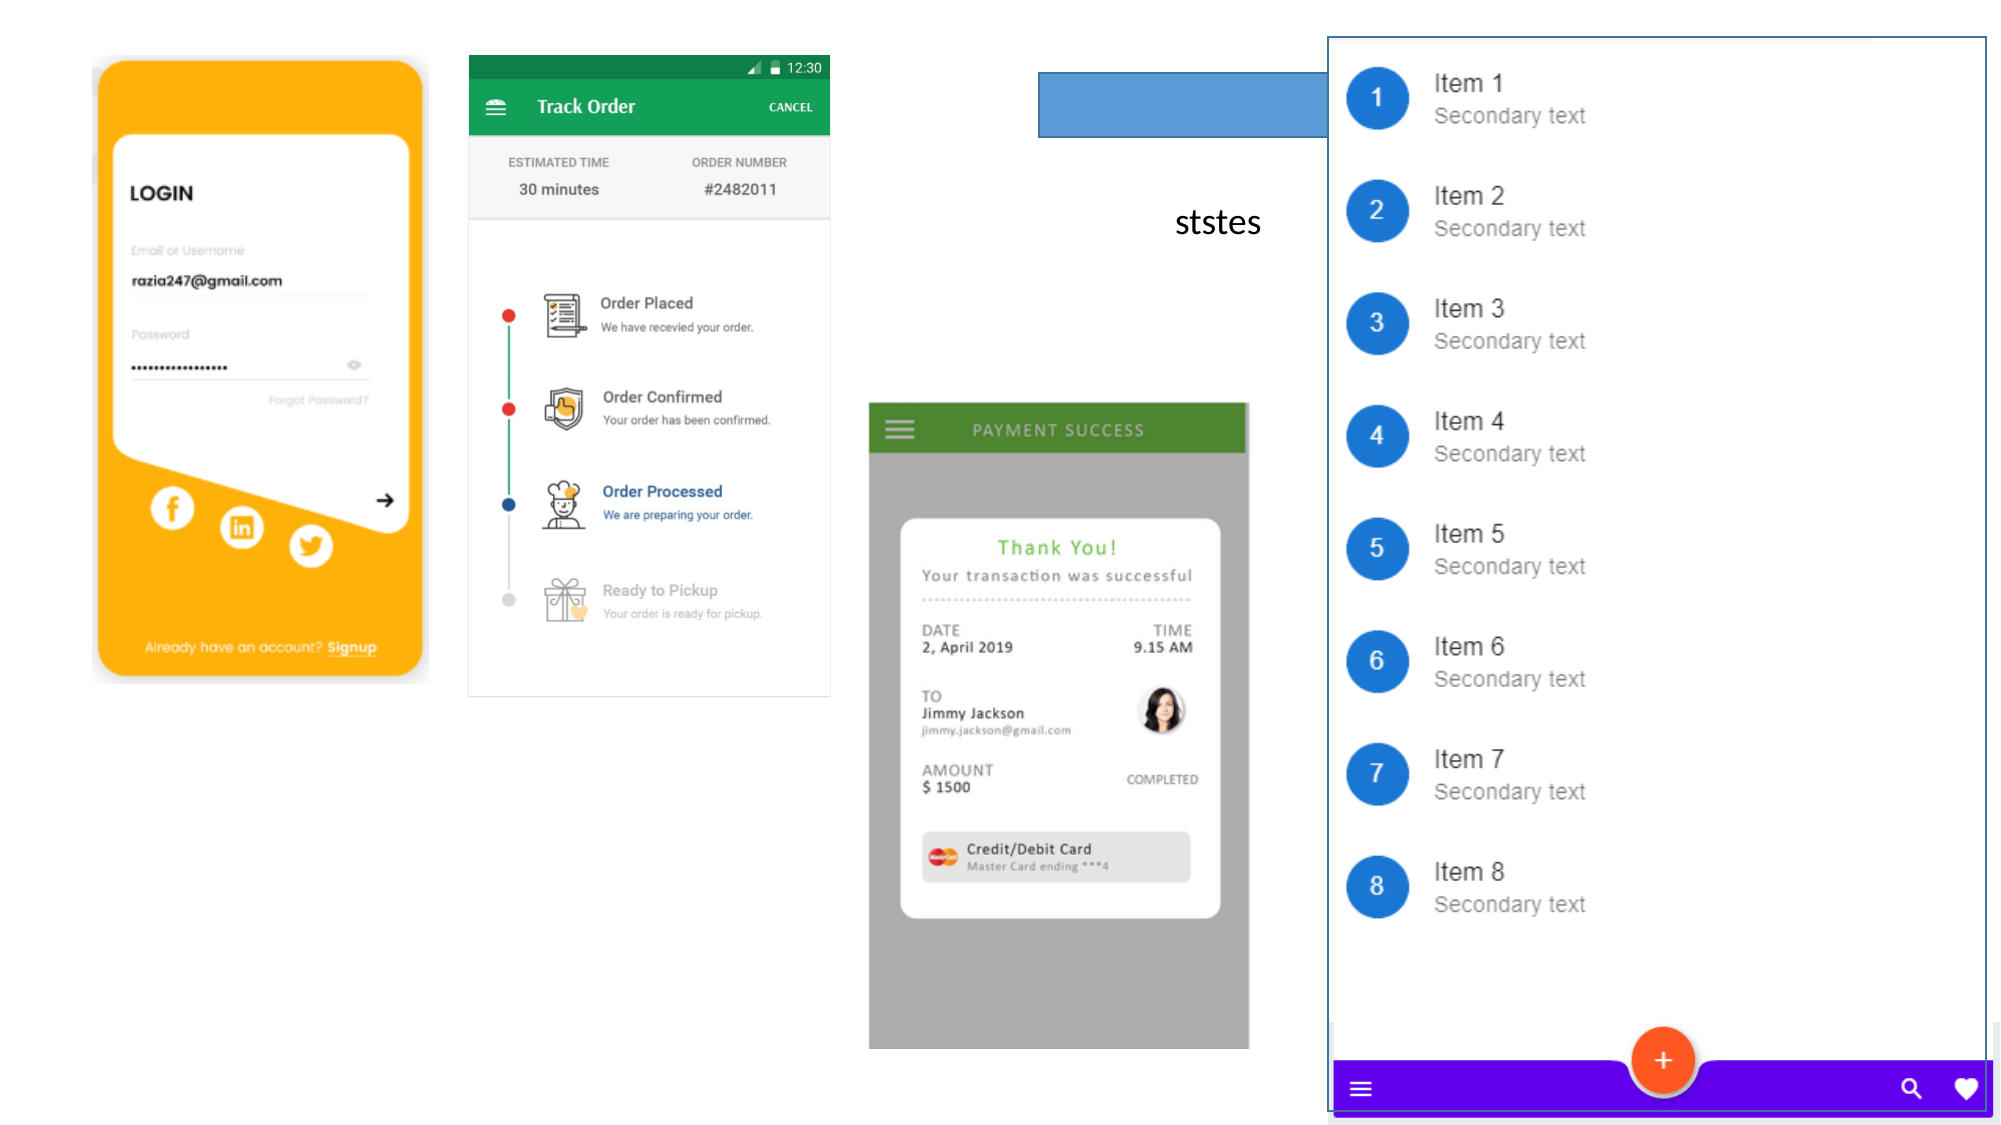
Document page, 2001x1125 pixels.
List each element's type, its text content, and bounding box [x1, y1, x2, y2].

picture [868, 401, 1254, 1049]
text_box ststes [1160, 190, 1277, 250]
text_box [1327, 36, 1987, 1022]
picture [92, 55, 429, 684]
text_box [1038, 72, 1327, 138]
picture [466, 55, 831, 698]
picture [1327, 36, 1871, 953]
picture [1327, 1022, 2000, 1125]
